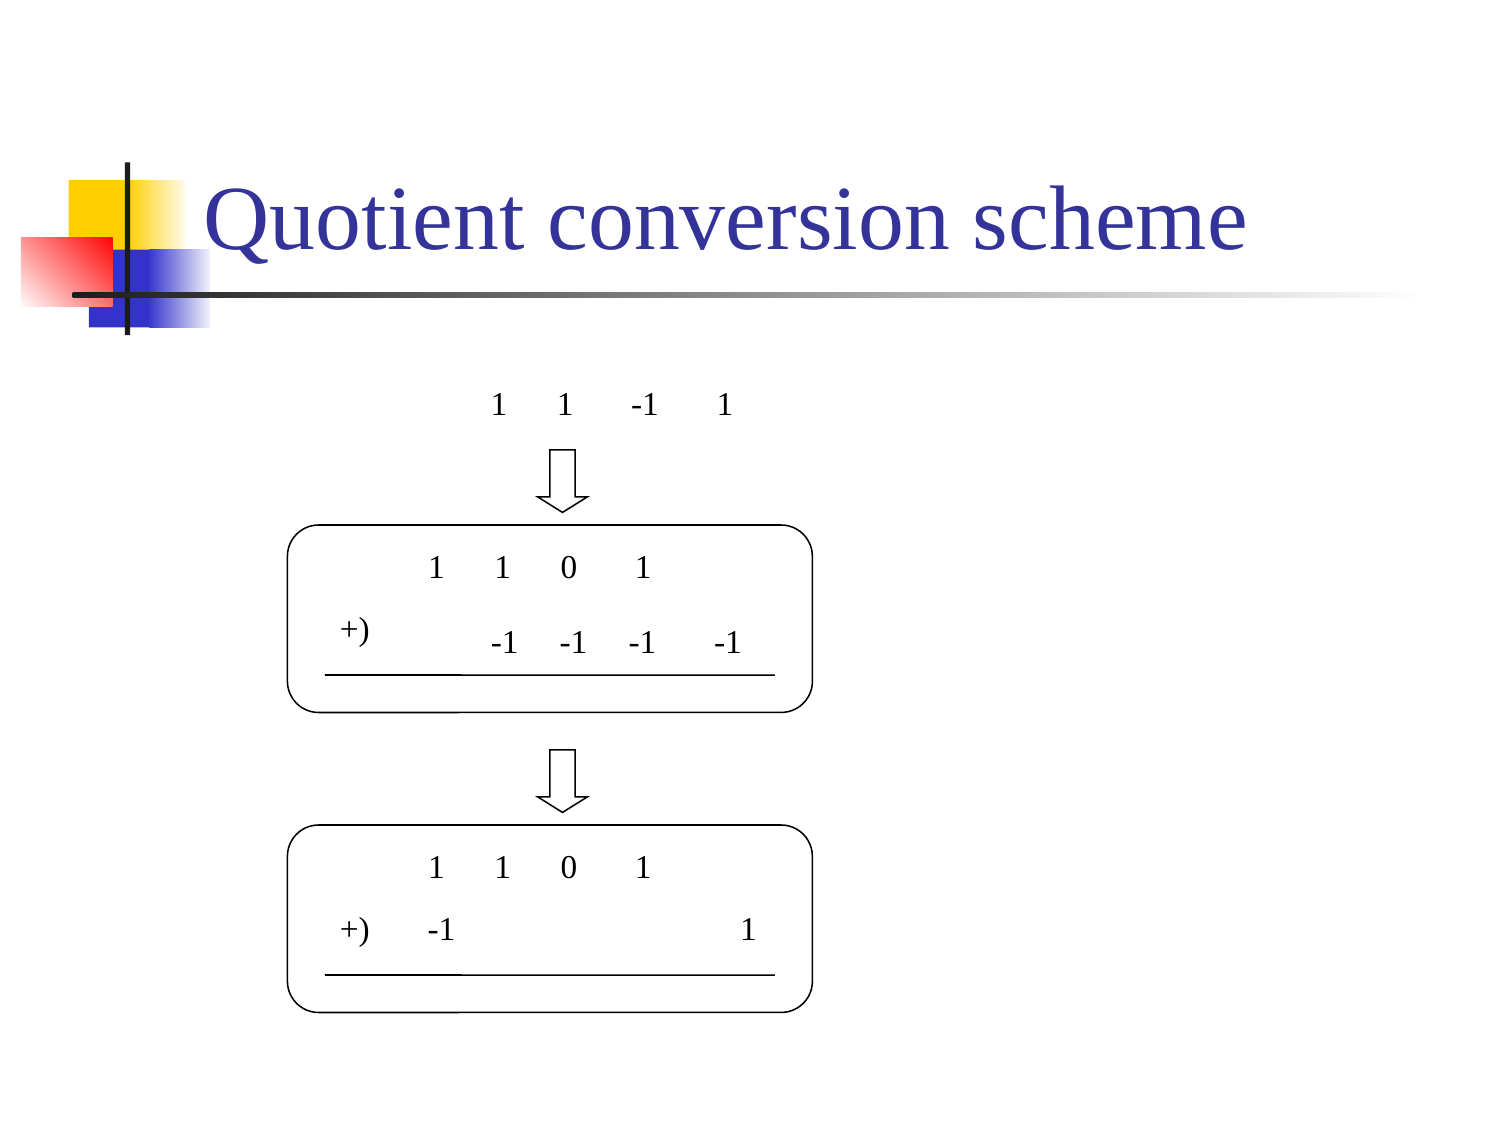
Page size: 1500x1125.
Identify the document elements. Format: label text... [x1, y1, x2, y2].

text_box 1 1 -1 1 [475, 374, 749, 430]
text_box [537, 749, 588, 813]
text_box [537, 449, 588, 513]
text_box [287, 824, 813, 1013]
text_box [287, 524, 813, 713]
title Quotient conversion scheme [188, 35, 1468, 275]
